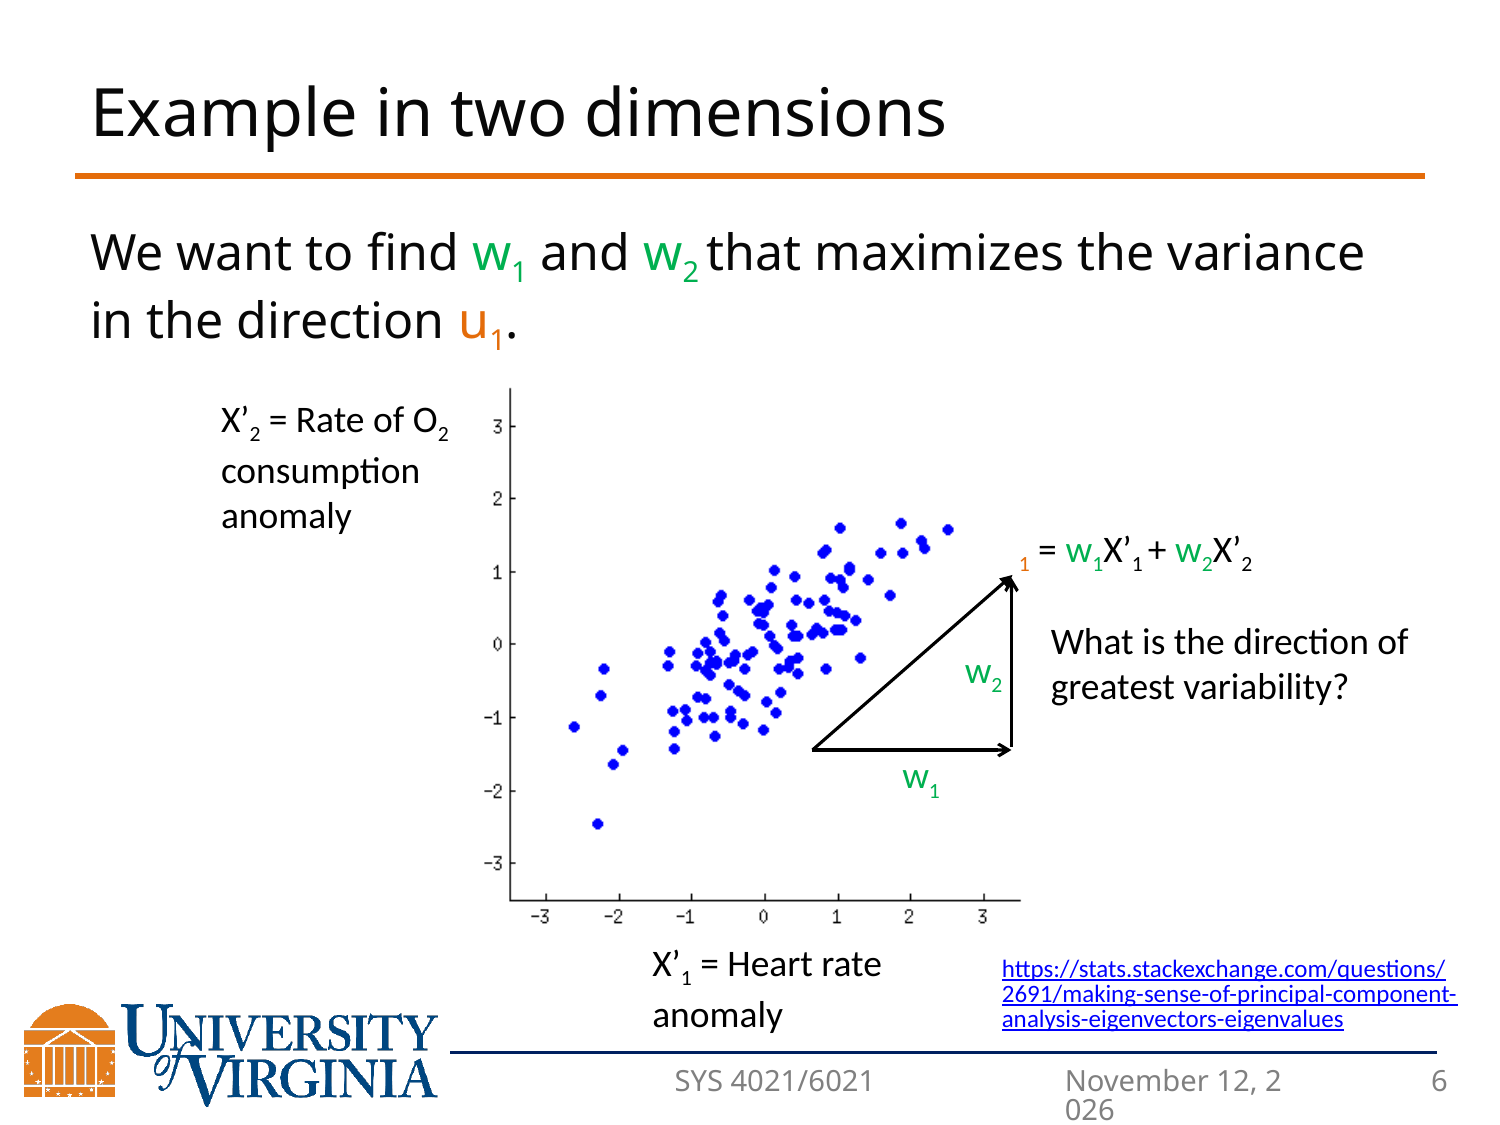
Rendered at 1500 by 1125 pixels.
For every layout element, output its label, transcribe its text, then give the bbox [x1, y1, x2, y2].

title Example in two dimensions [75, 45, 1425, 175]
picture [468, 381, 1032, 932]
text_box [812, 574, 1013, 749]
list We want to find w1 and w2 that maximizes the variance in the direction u1. [75, 212, 1425, 975]
text_box X’1 = Heart rate anomaly [637, 940, 900, 1043]
picture [24, 1004, 438, 1109]
text_box https://stats.stackexchange.com/questions/2691/making-sense-of-principal-component-analysis-eigenvectors-eigenvalues [987, 945, 1473, 990]
text_box X’2 = Rate of O2 consumption anomaly [206, 387, 463, 544]
text_box What is the direction of greatest variability? [1036, 609, 1436, 715]
